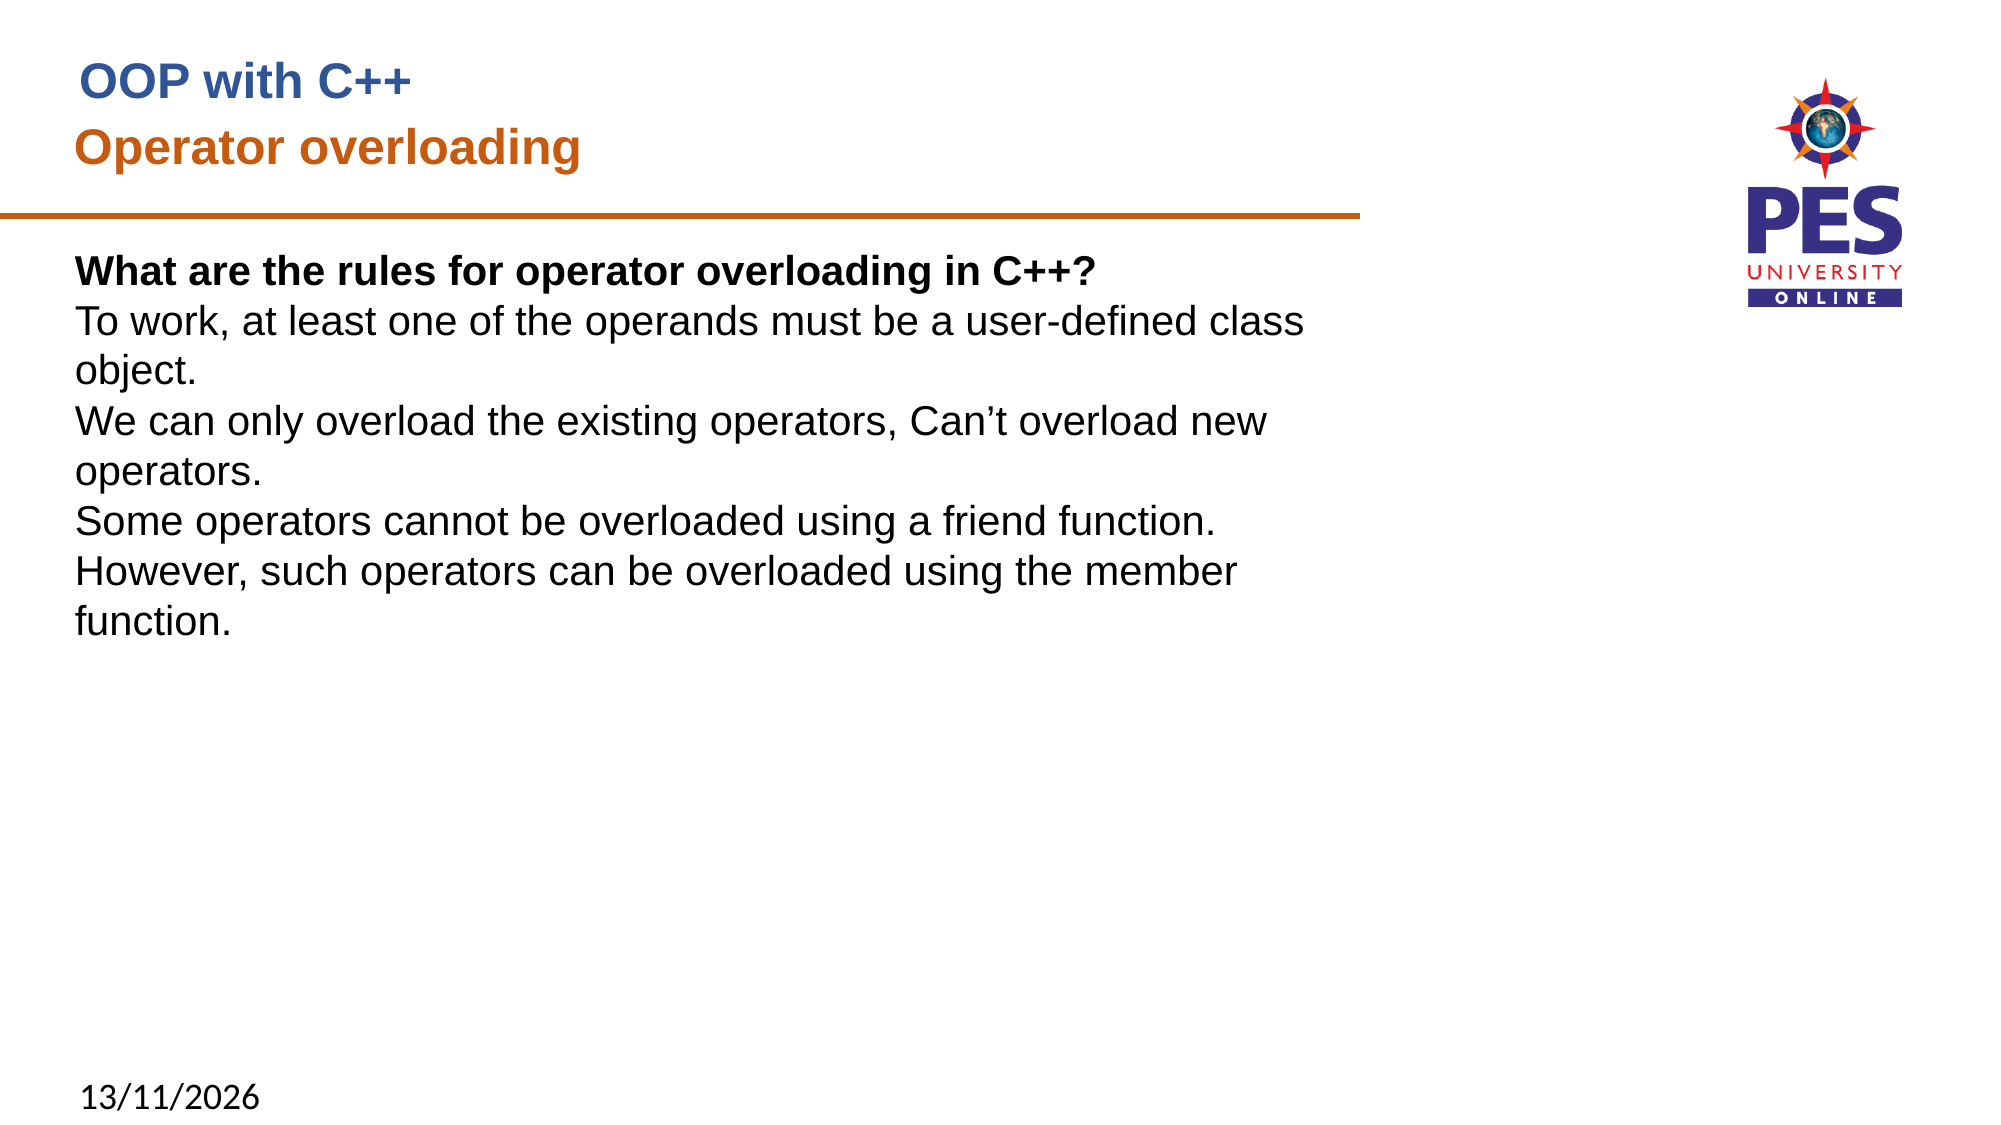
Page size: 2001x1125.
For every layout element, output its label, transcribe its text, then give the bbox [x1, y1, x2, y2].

text_box OOP with C++ [64, 41, 1295, 117]
picture [1748, 76, 1902, 307]
text_box What are the rules for operator overloading in C++? To work, at least one of the operands must be a user-defined class object. We can only overload the existing operators, Can’t overload new operators. Some operators cannot be overloaded using a friend function. However, such operators can be overloaded using the member function. [60, 235, 1355, 1057]
text_box Operator overloading [59, 107, 1372, 182]
text_box 27/06/2023 [64, 1064, 358, 1125]
